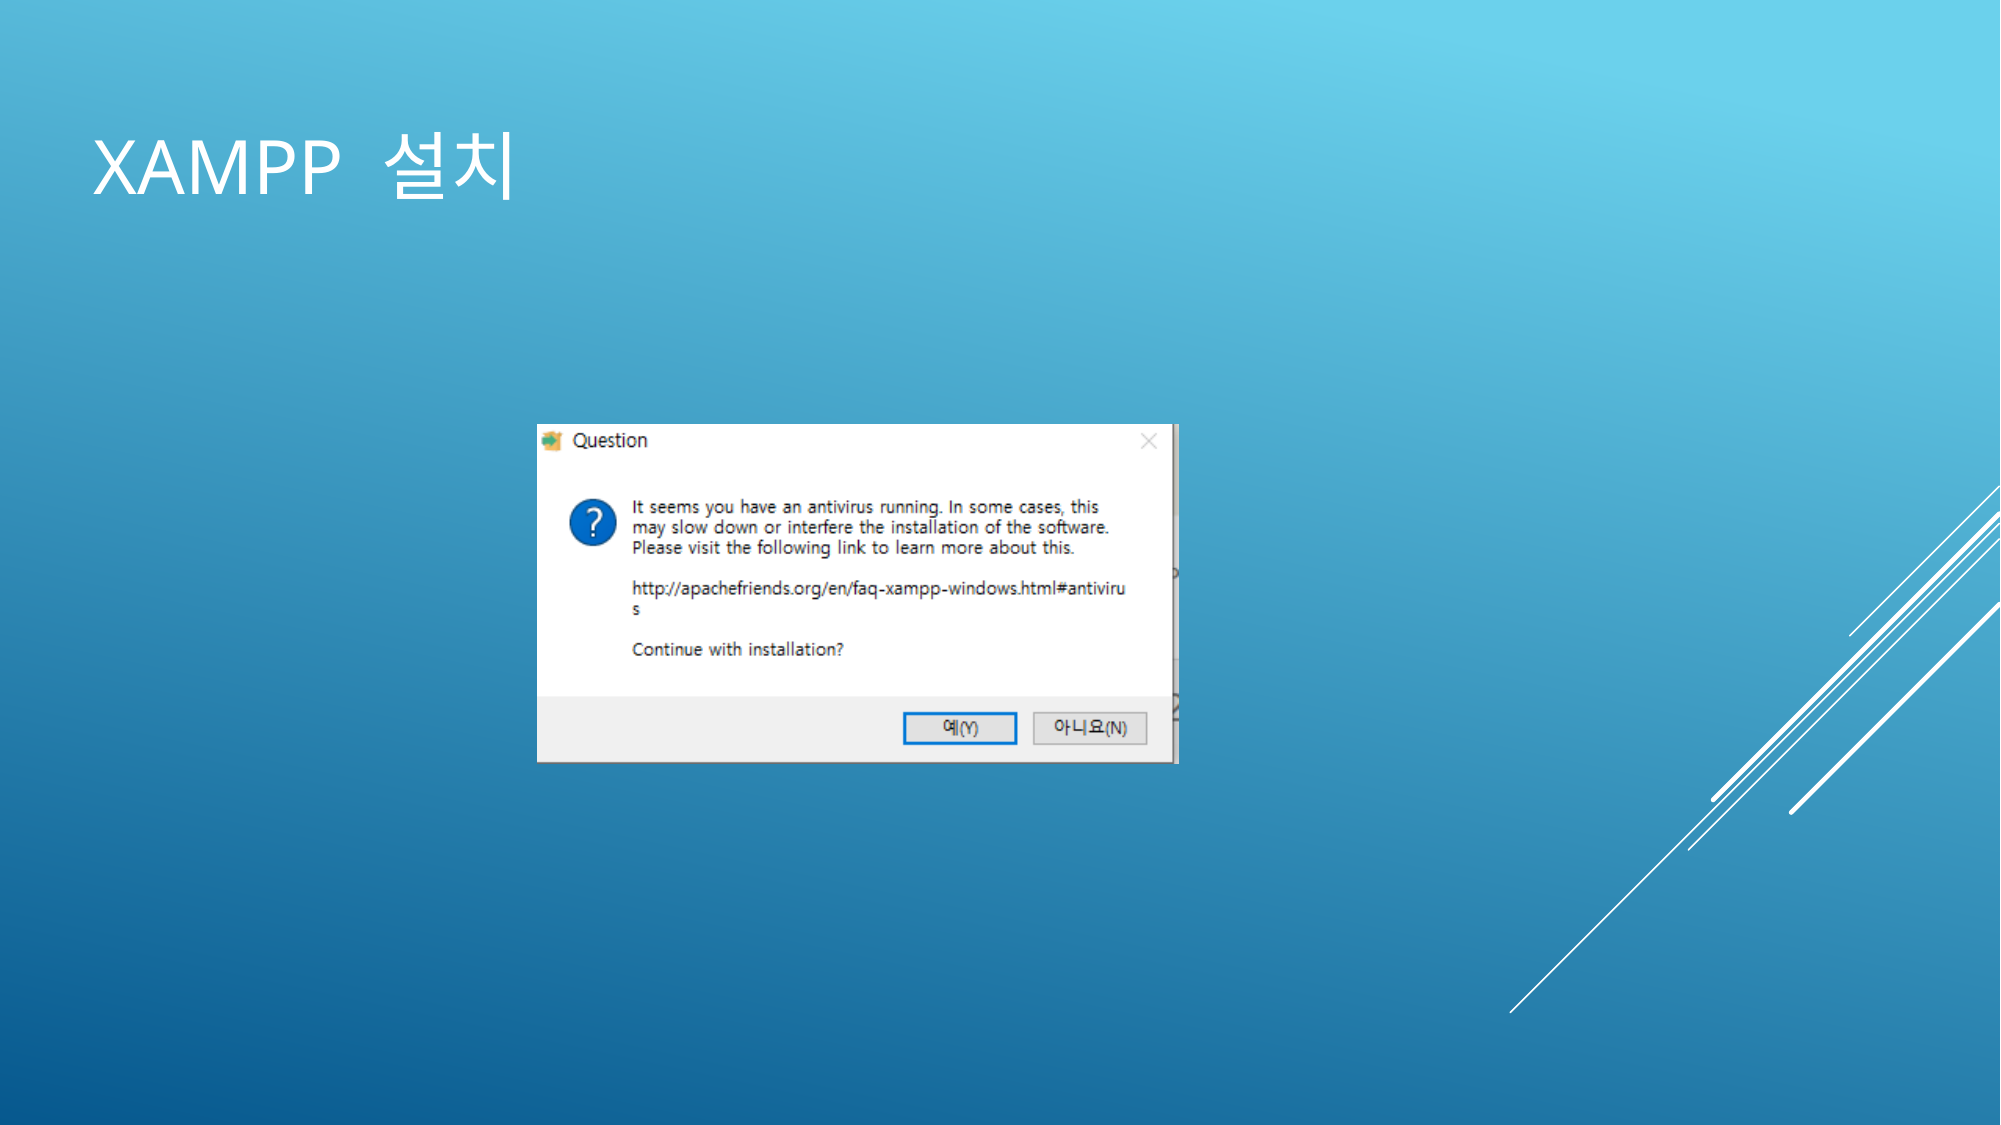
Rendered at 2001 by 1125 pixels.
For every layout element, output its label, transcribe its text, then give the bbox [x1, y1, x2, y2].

picture [537, 423, 1179, 764]
title XAMPP 설치 [78, 40, 1479, 288]
